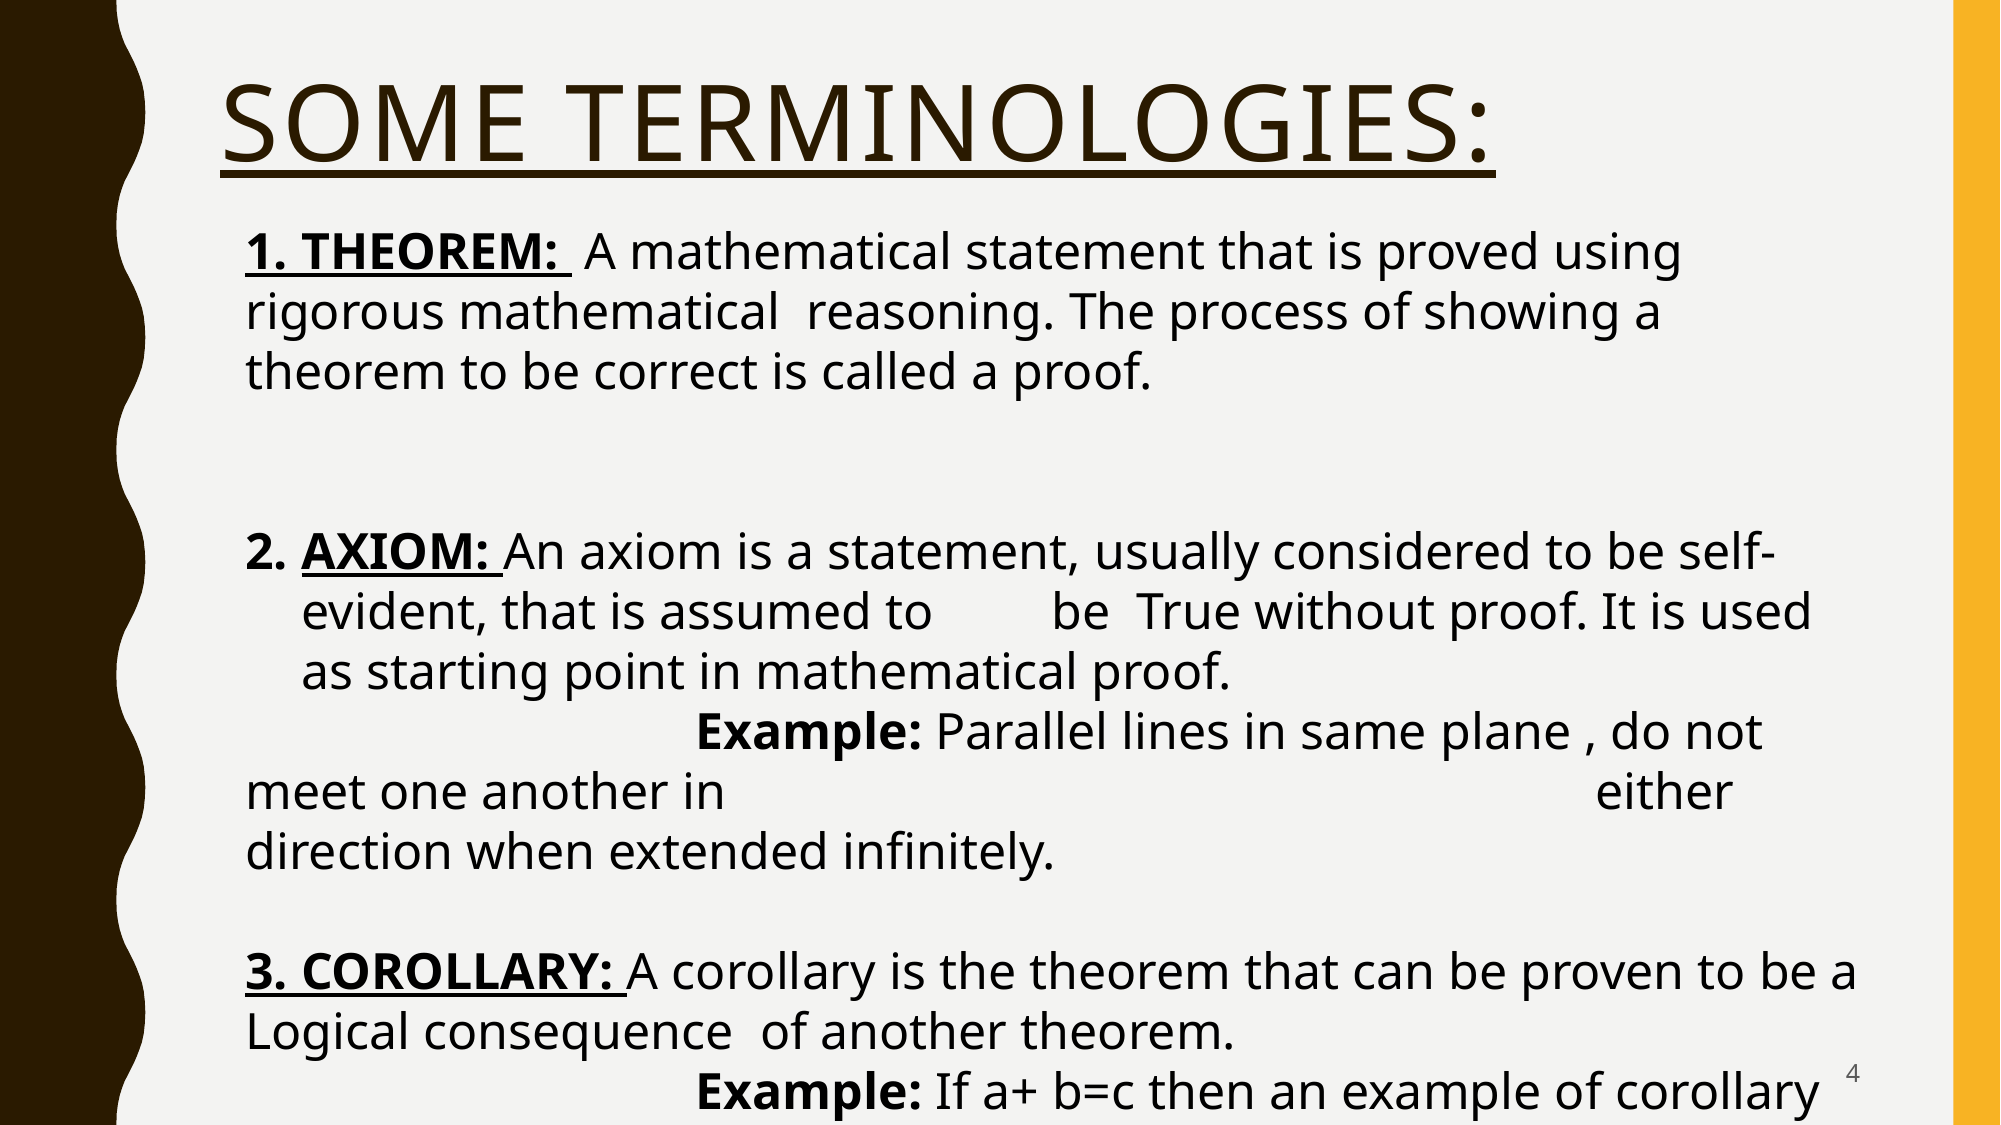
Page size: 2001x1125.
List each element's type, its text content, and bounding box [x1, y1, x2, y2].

text_box 1. THEOREM: A mathematical statement that is proved using rigorous mathematical reasoning. The process of showing a theorem to be correct is called a proof. AXIOM: An axiom is a statement, usually considered to be self- evident, that is assumed to be True without proof. It is used as starting point in mathematical proof. Example: Parallel lines in same plane , do not meet one another in either direction when extended infinitely. 3. COROLLARY: A corollary is the theorem that can be proven to be a Logical consequence of another theorem. Example: If a+ b=c then an example of corollary is c= b- a. [230, 211, 1875, 1125]
title SOME TERMINOLOGIES: [205, 62, 1875, 212]
